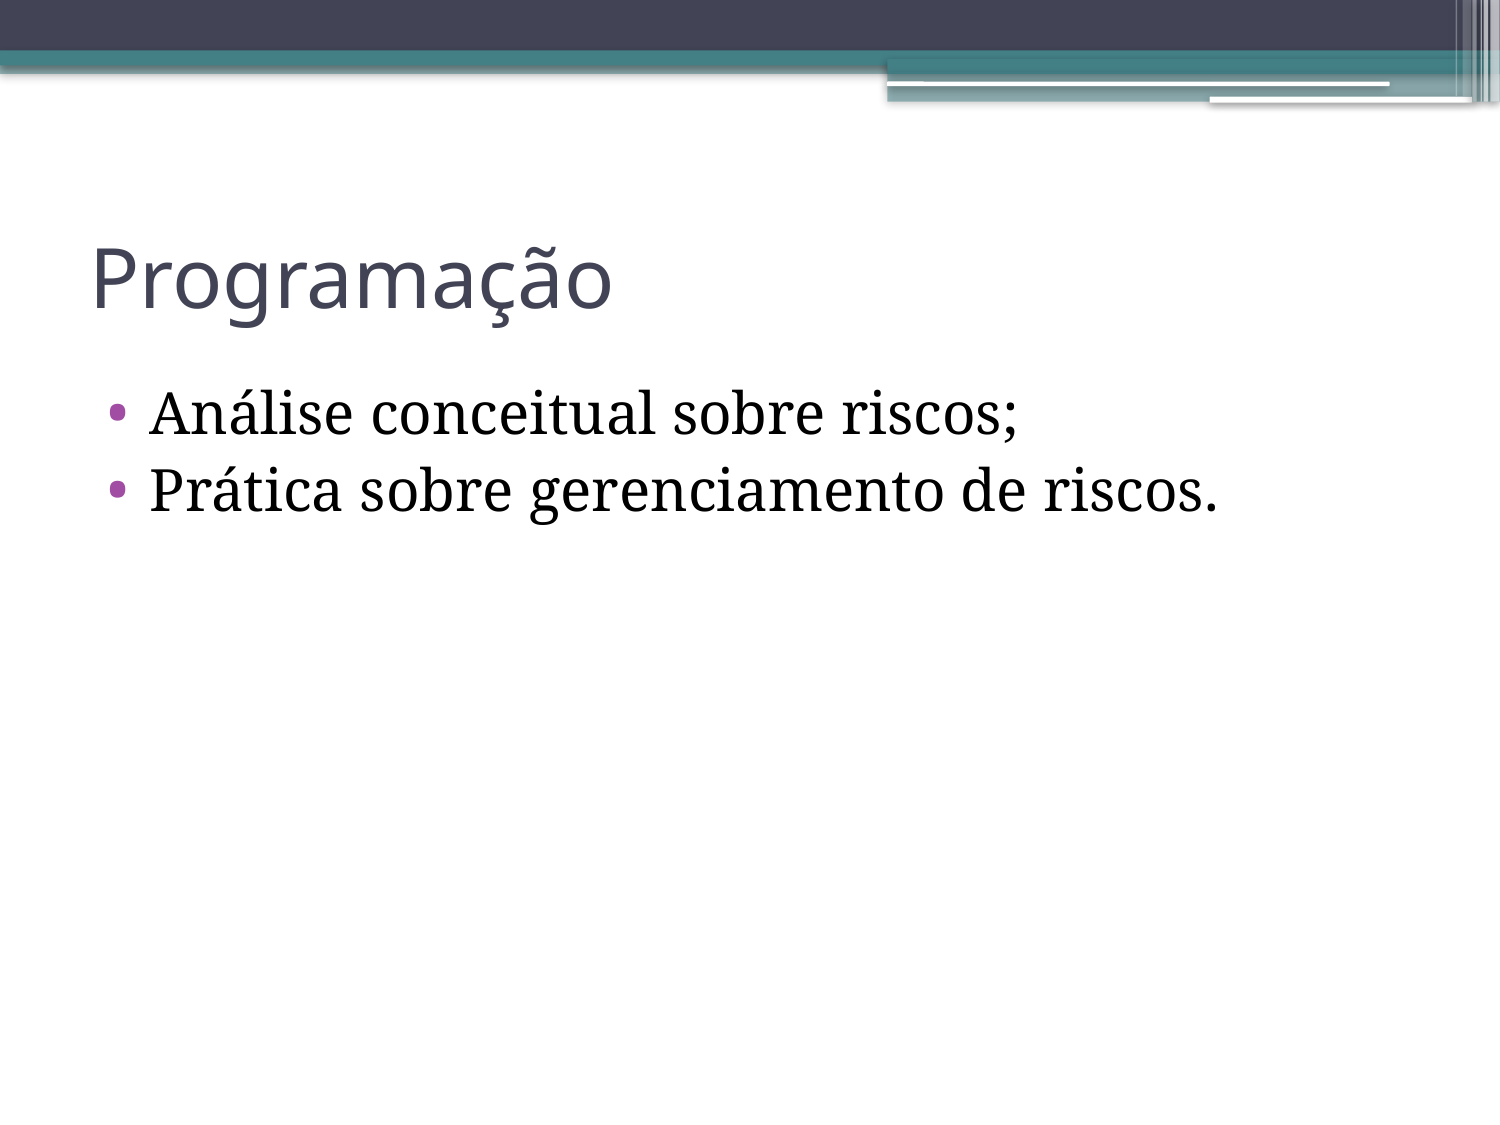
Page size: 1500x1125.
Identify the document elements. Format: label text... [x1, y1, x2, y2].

title Programação [75, 187, 1425, 363]
list Análise conceitual sobre riscos; Prática sobre gerenciamento de riscos. [75, 368, 1425, 1079]
